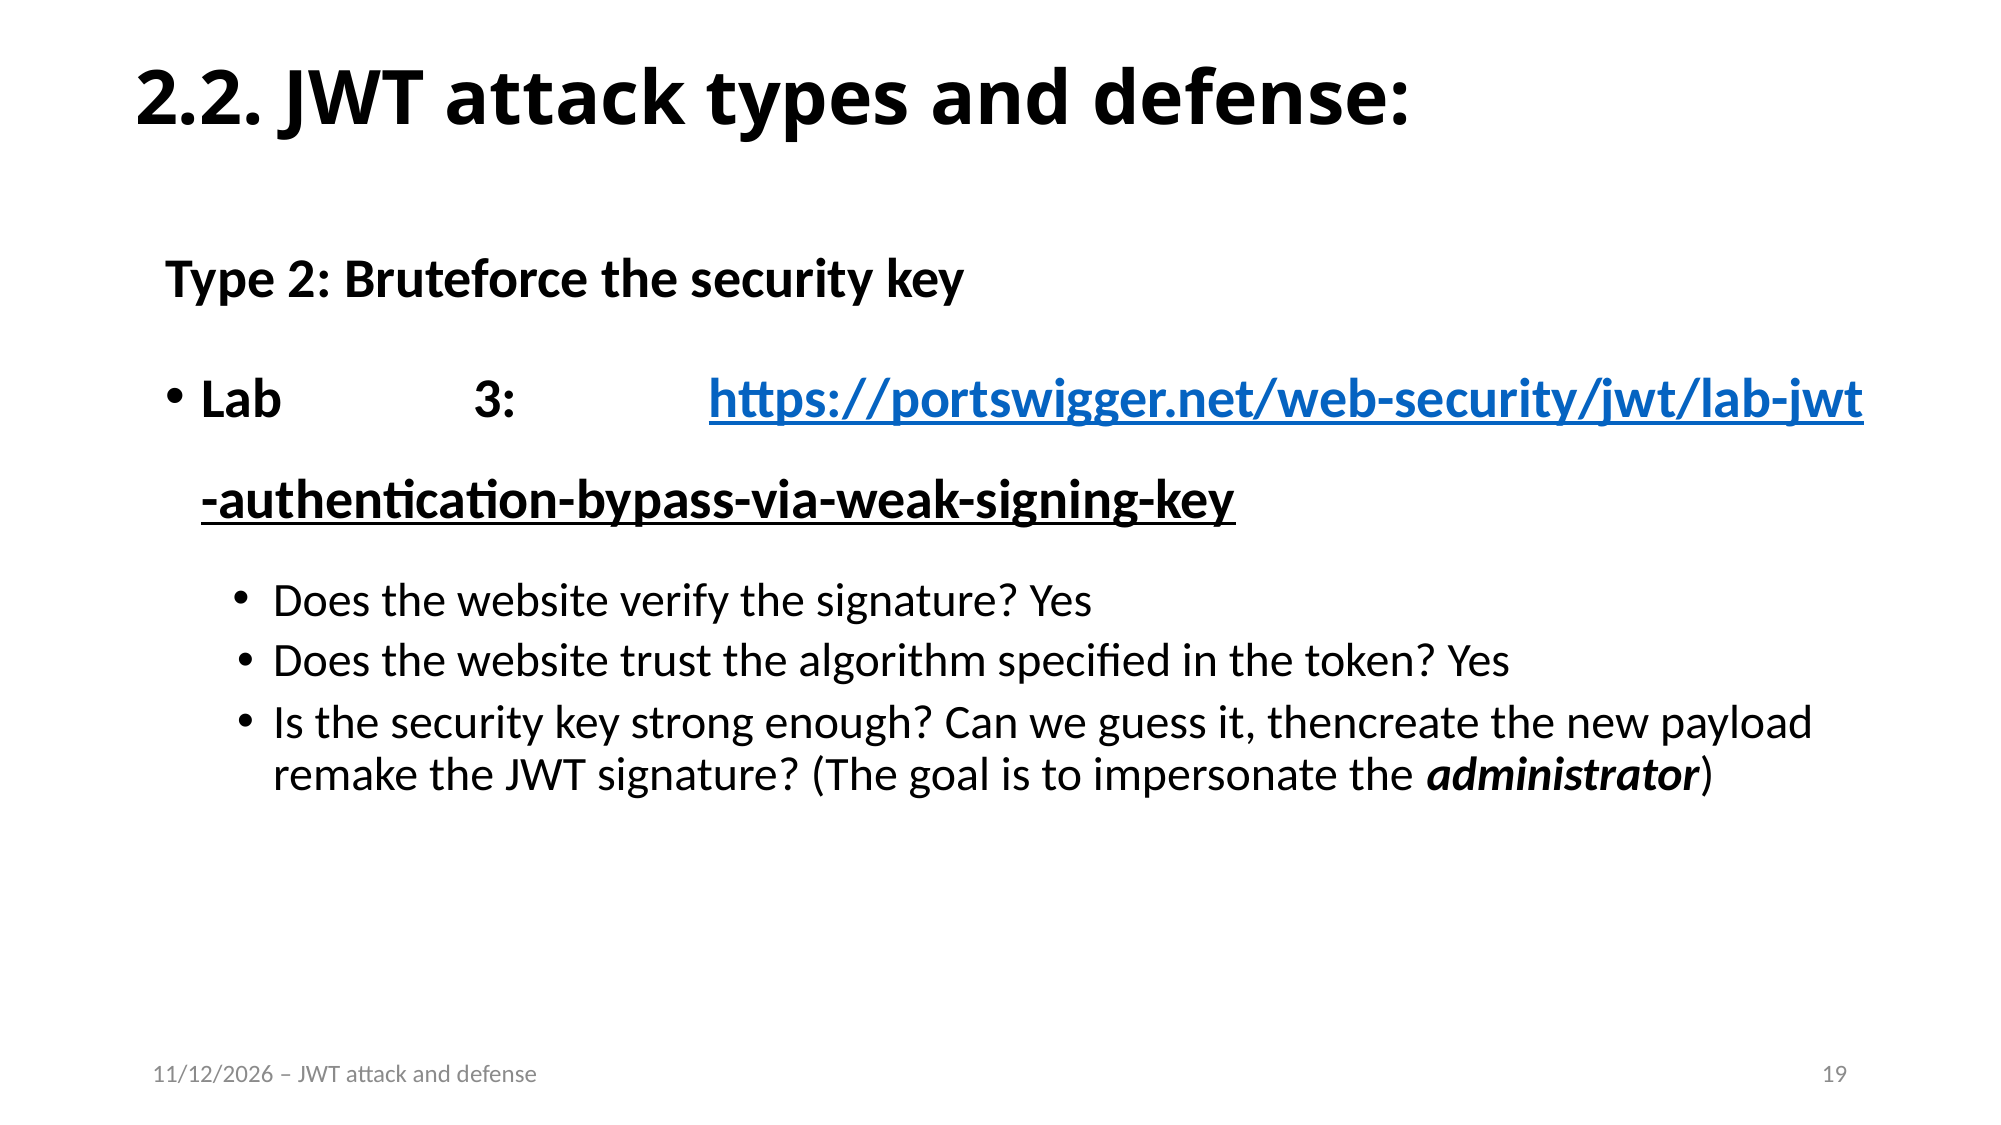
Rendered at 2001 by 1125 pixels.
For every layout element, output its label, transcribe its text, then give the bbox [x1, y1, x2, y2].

slide_number 19 [1412, 1042, 1863, 1103]
title 2.2. JWT attack types and defense: [120, 51, 1846, 149]
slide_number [137, 1042, 588, 1103]
list Type 2: Bruteforce the security key Lab 3: https://portswigger.net/web-security/jwt/lab-jwt-authentication-bypass-via-weak-signing-key Does the website verify the signature? Yes Does the website trust the algorithm specified in the token? Yes Is the security key strong enough? Can we guess it, thencreate the new payload remake the JWT signature? (The goal is to impersonate the administrator) [150, 200, 1879, 848]
